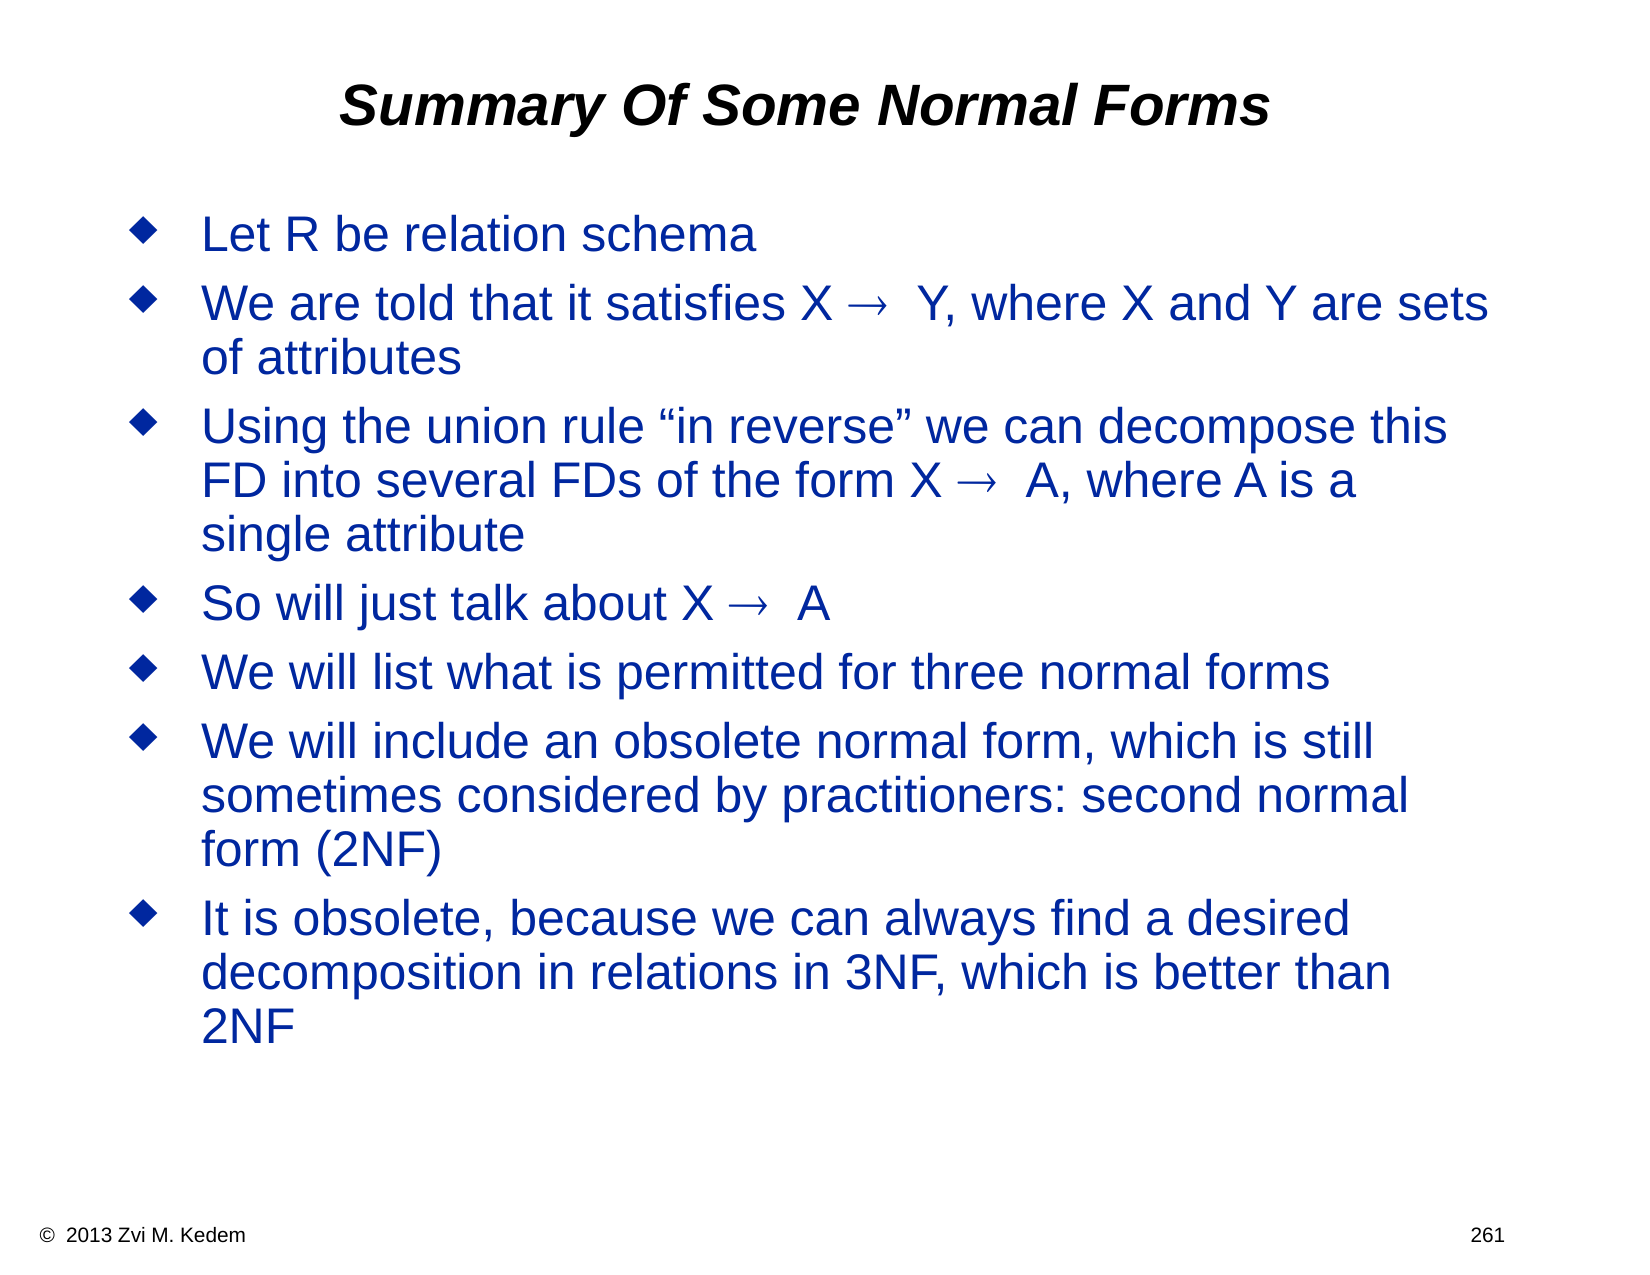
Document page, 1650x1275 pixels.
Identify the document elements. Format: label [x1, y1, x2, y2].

title [111, 36, 1501, 176]
list [111, 199, 1513, 1201]
